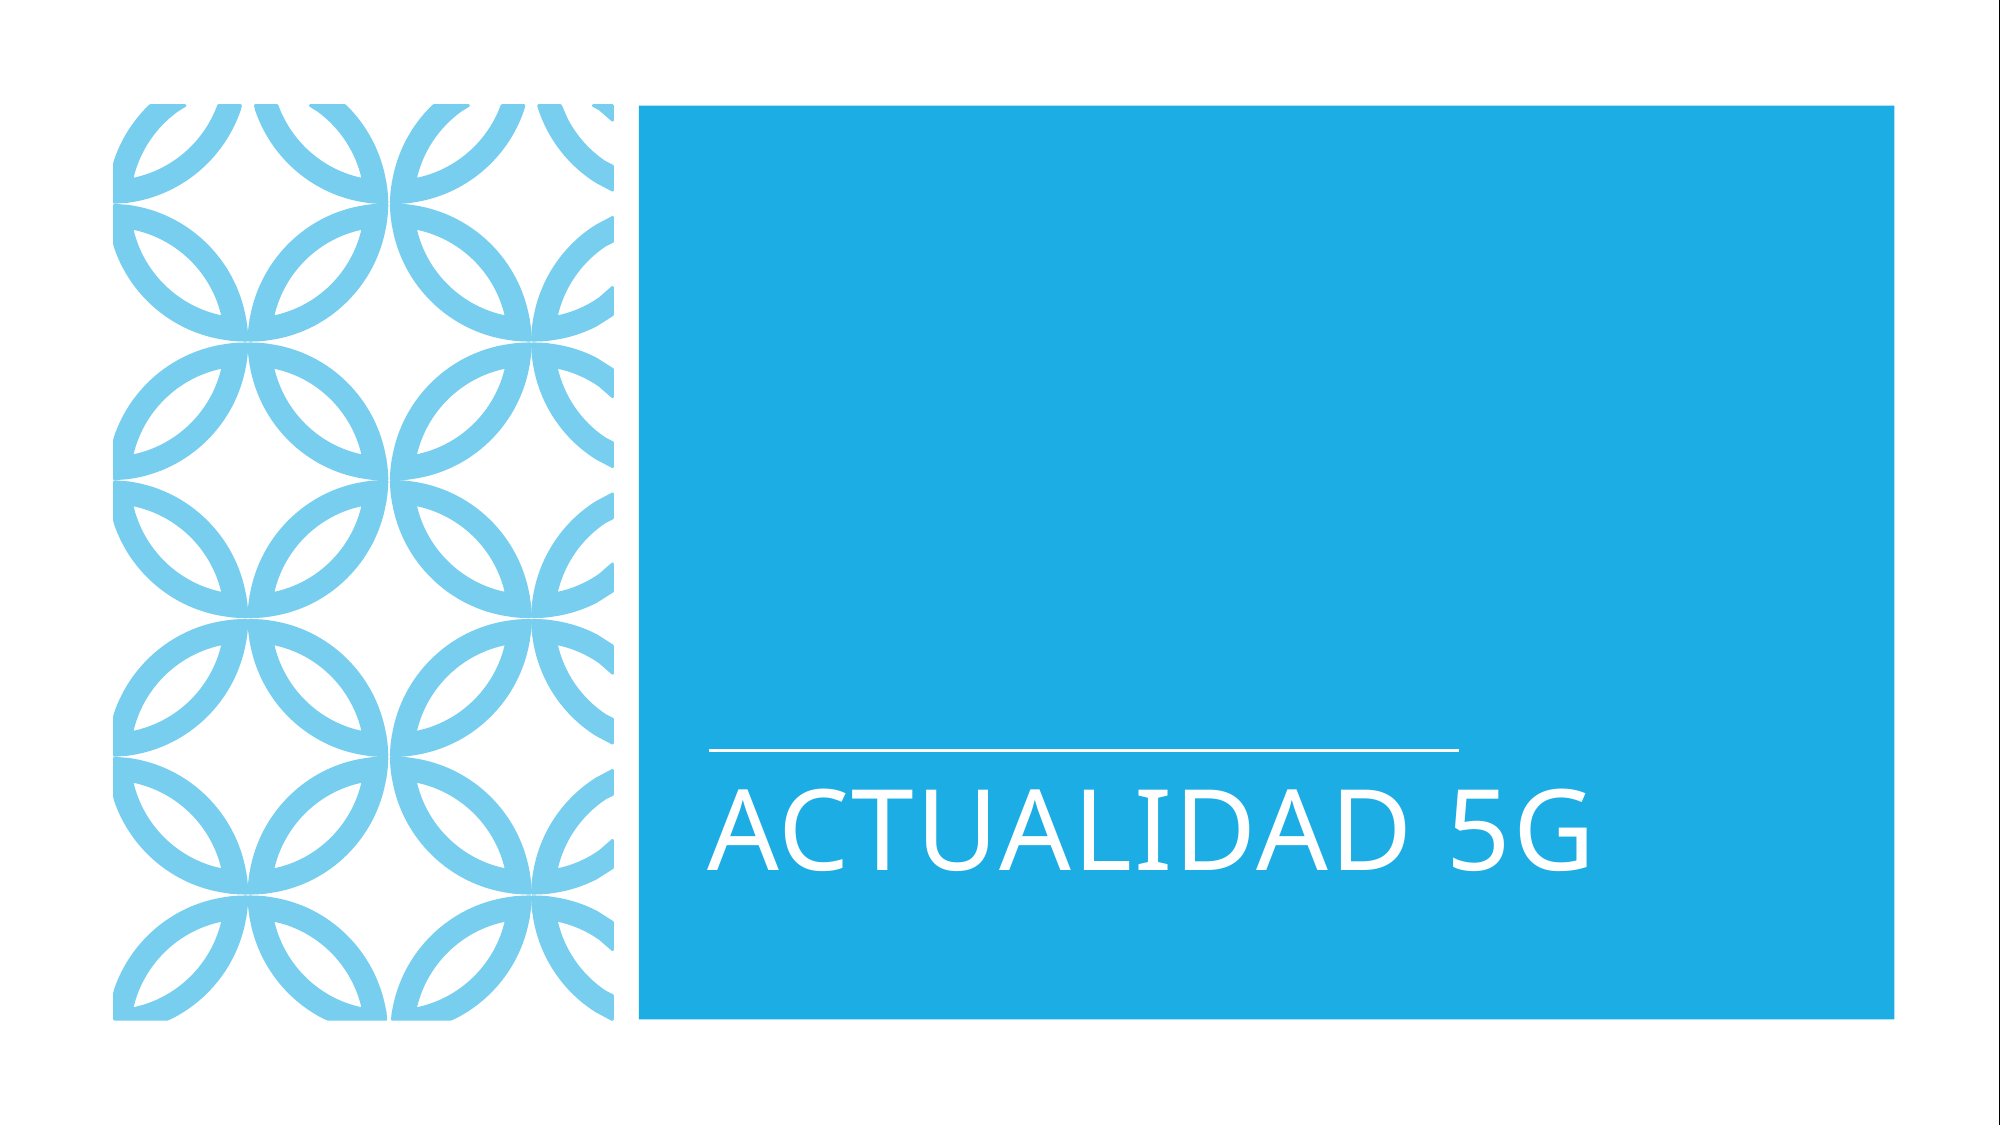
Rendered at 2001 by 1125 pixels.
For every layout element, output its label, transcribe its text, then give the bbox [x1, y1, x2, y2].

text_box [113, 104, 614, 1021]
text_box [638, 104, 1896, 1021]
text_box [0, 0, 2000, 1125]
title Actualidad 5G [692, 776, 1842, 982]
